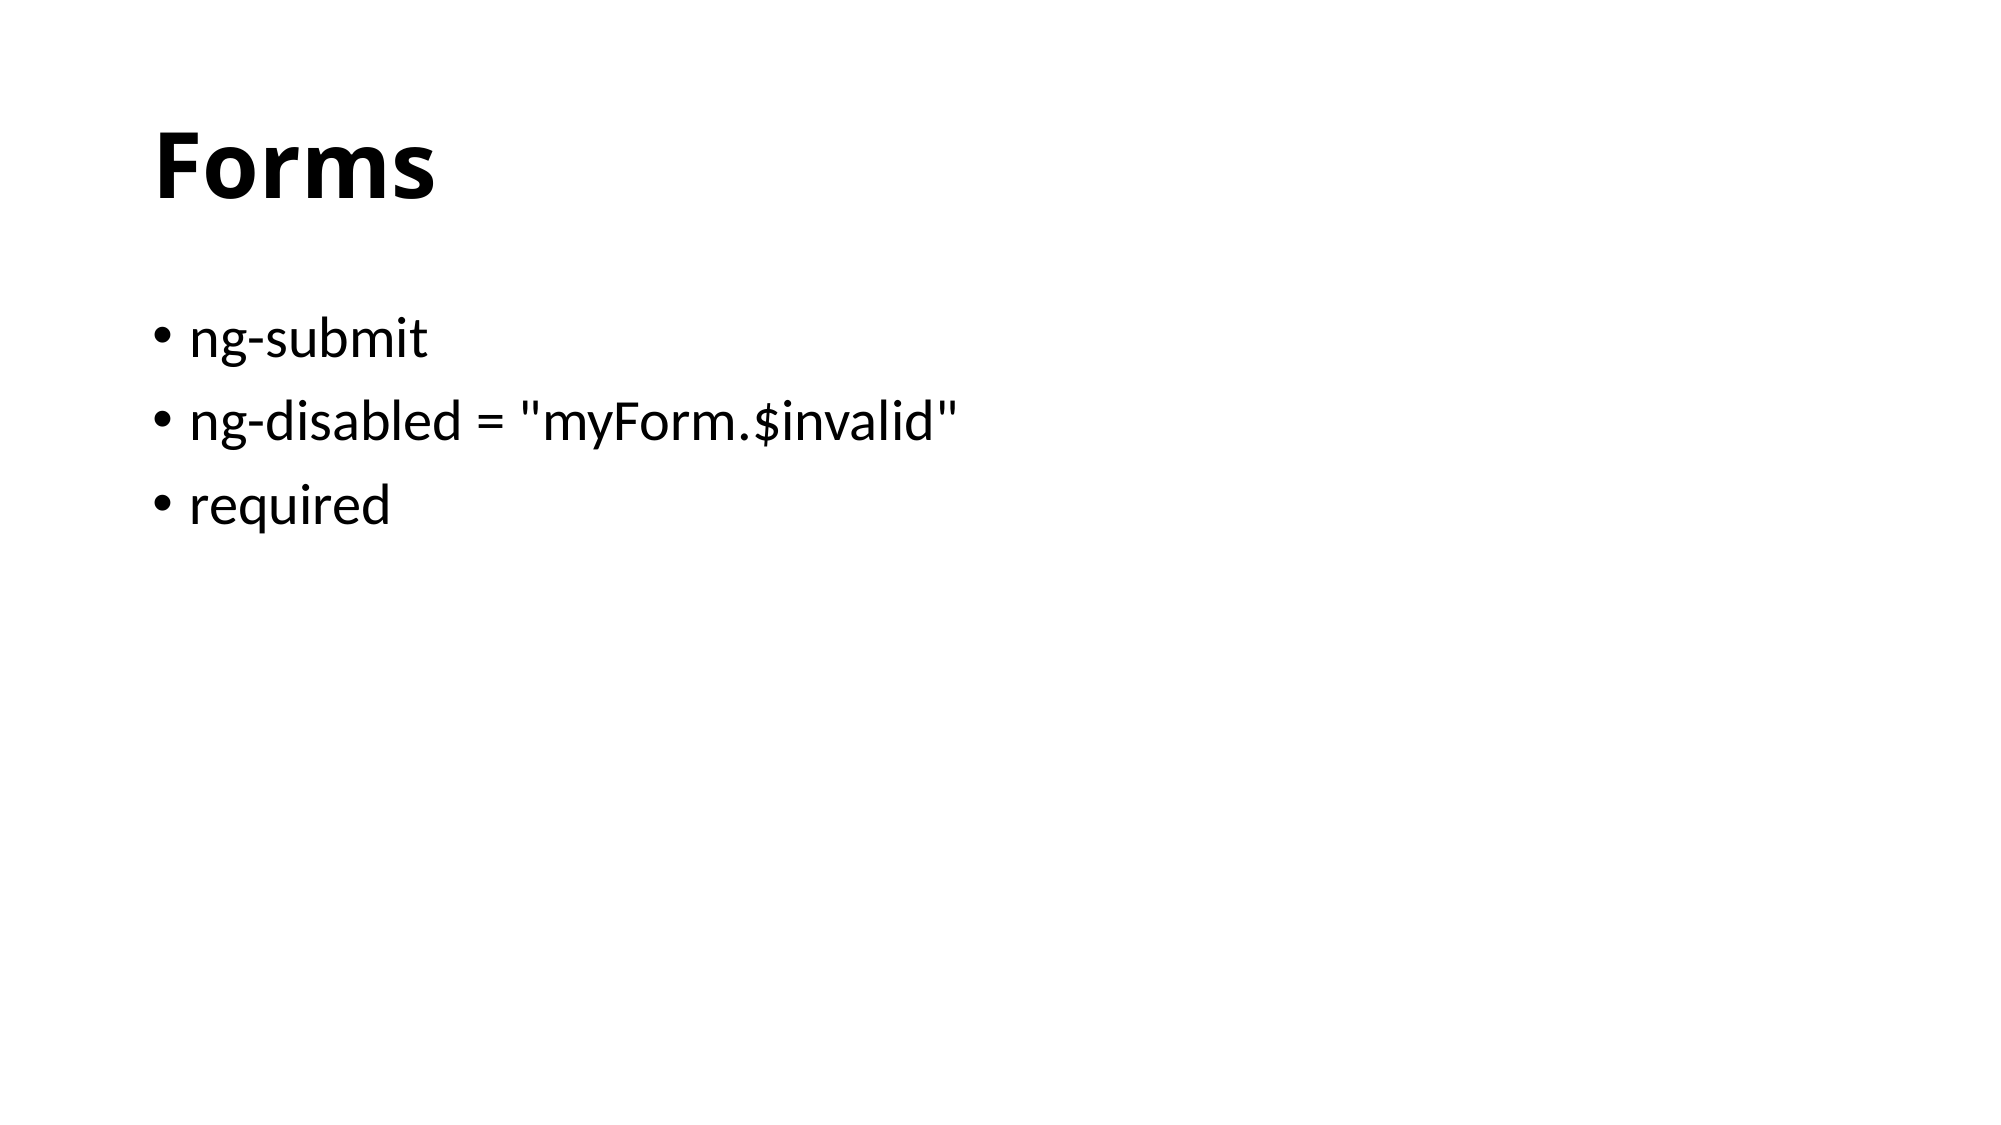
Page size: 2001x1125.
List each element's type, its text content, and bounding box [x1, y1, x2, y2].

title Forms [137, 59, 1863, 278]
list ng-submit ng-disabled = "myForm.$invalid" required [137, 299, 1863, 1014]
